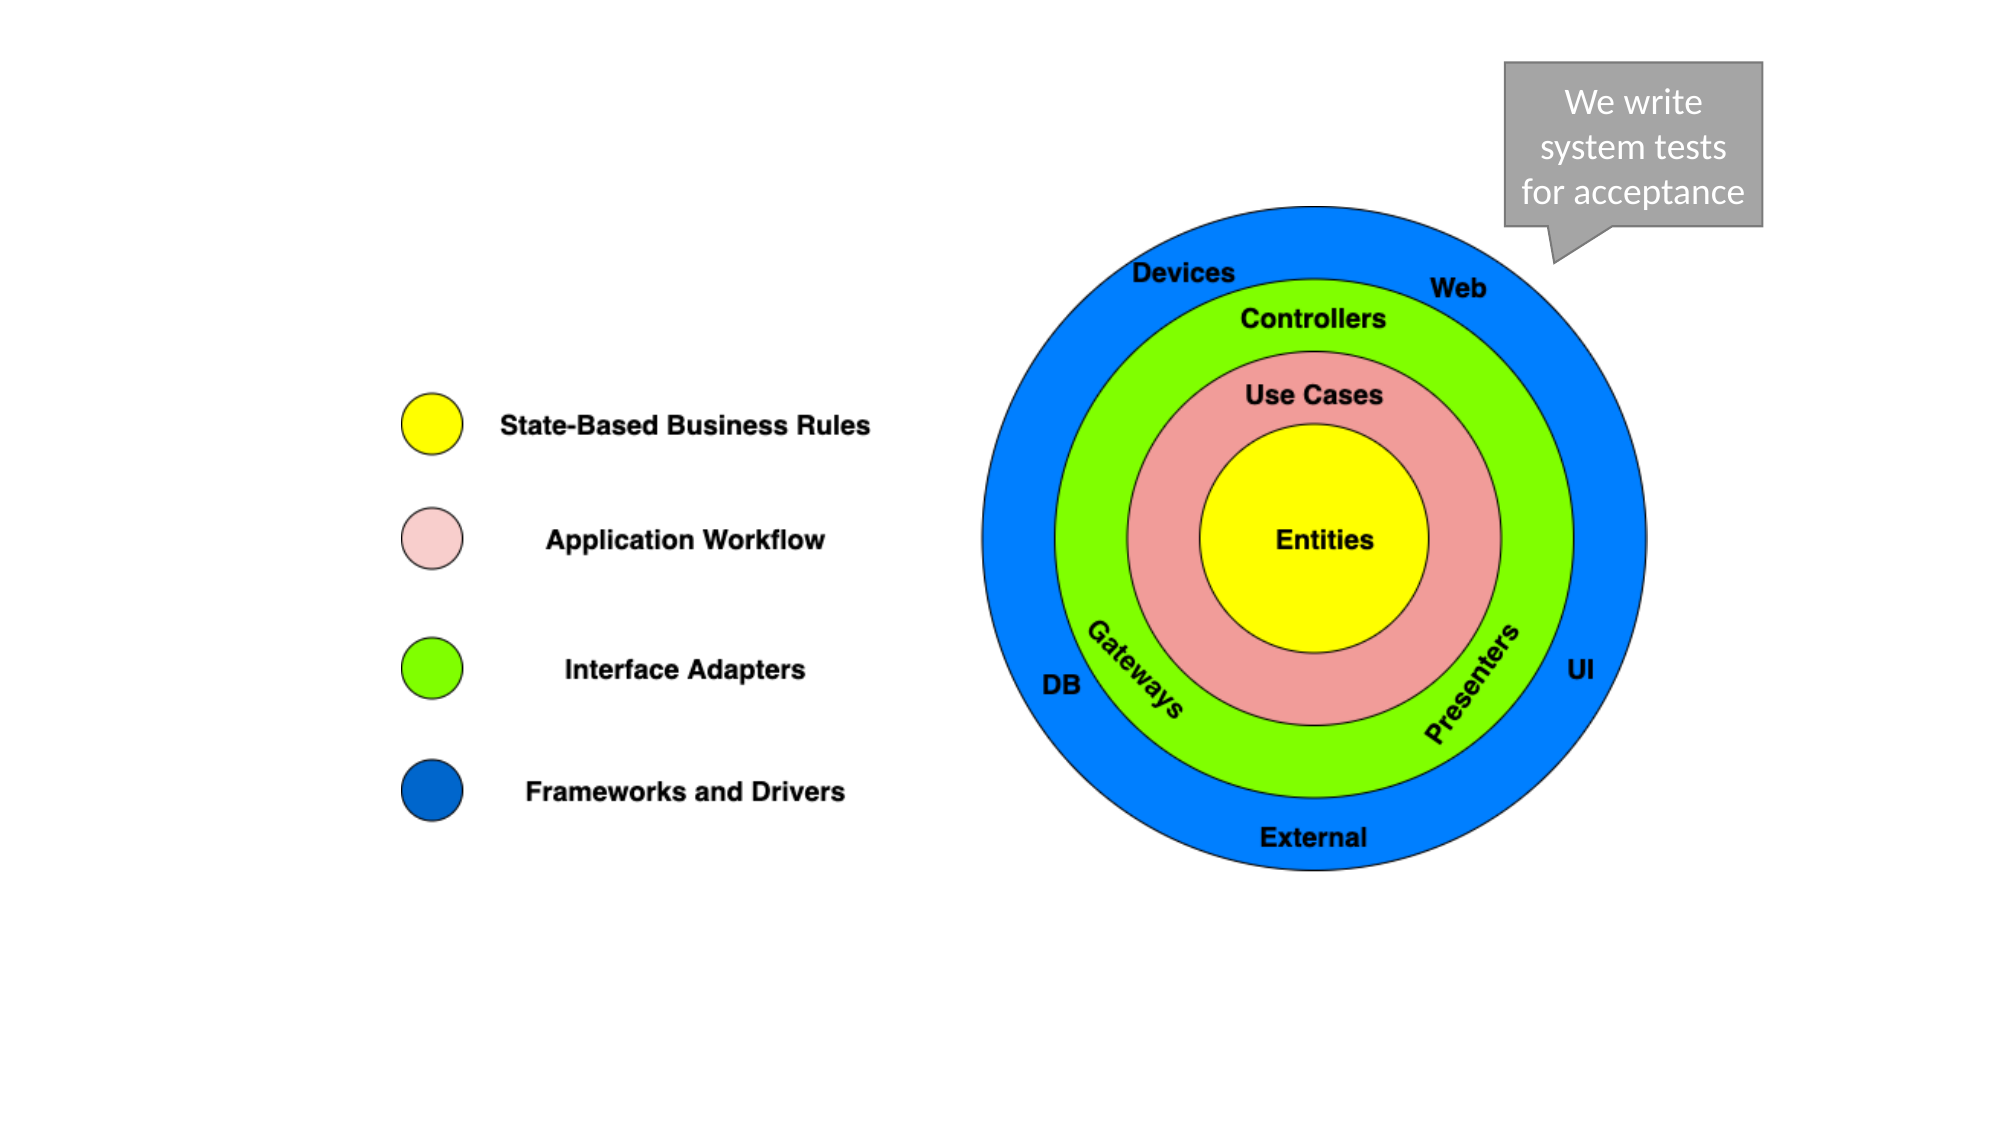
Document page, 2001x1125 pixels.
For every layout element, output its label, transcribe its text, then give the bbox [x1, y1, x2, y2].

text_box We write system tests for acceptance [1503, 61, 1764, 228]
picture [401, 206, 1648, 873]
